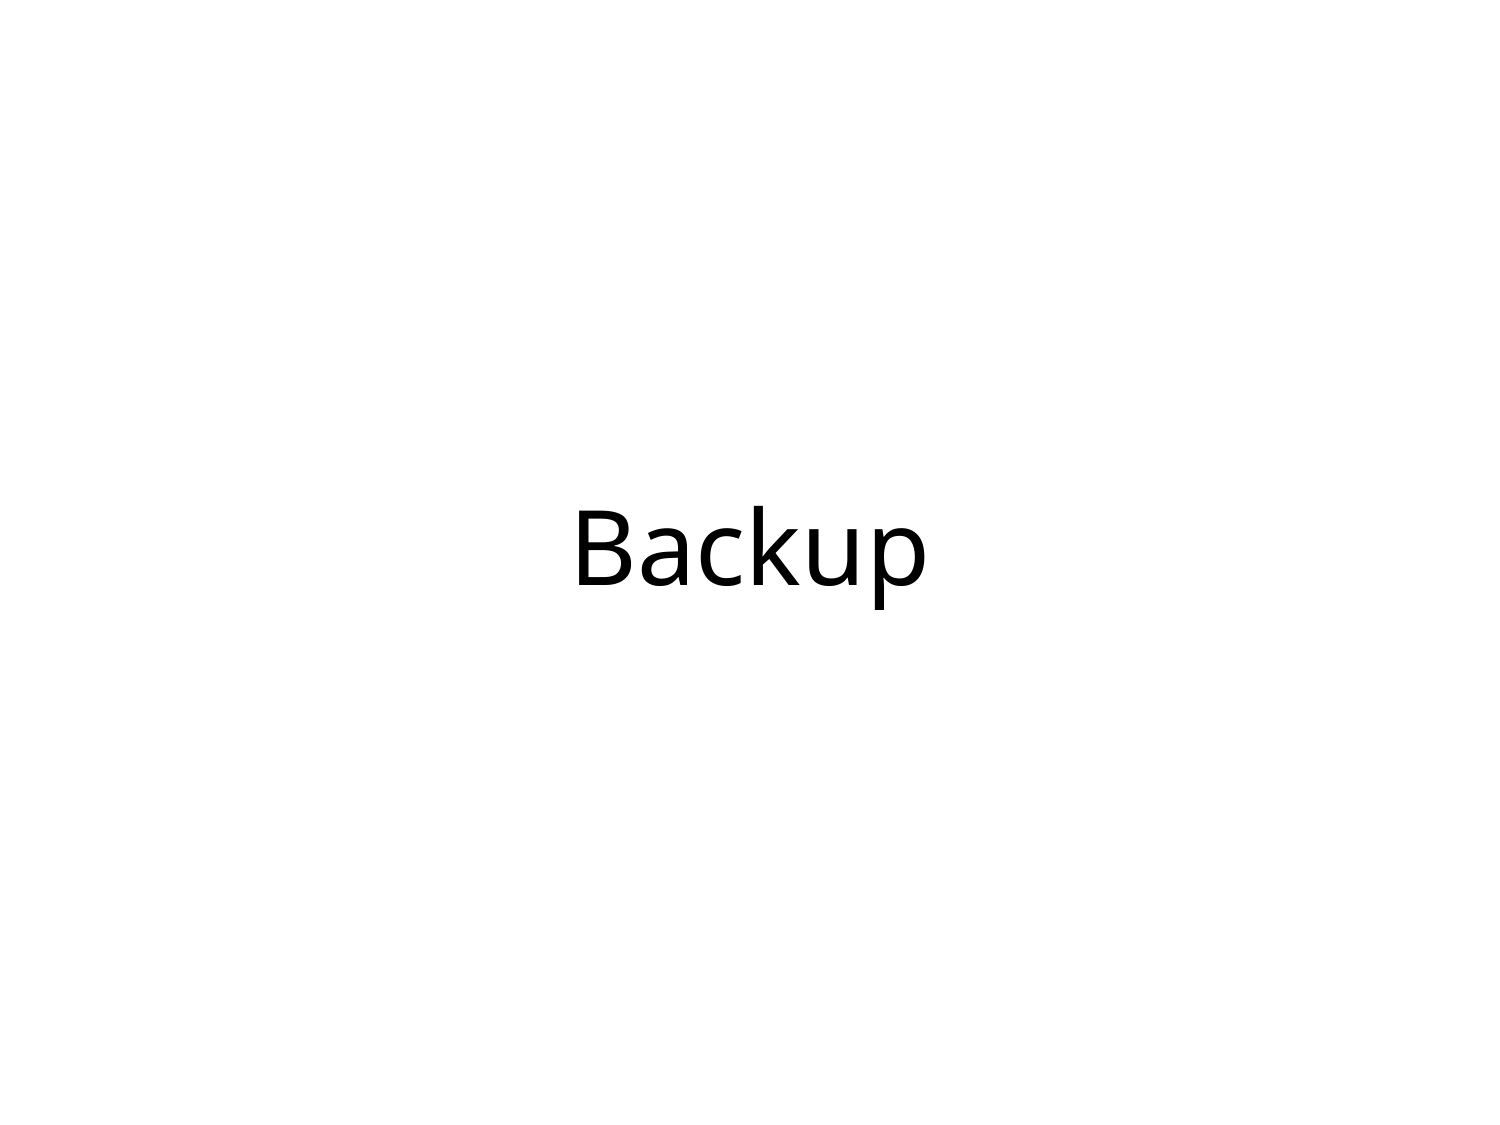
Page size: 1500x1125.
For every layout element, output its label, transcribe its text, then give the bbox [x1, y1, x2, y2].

title Backup [74, 449, 1426, 638]
